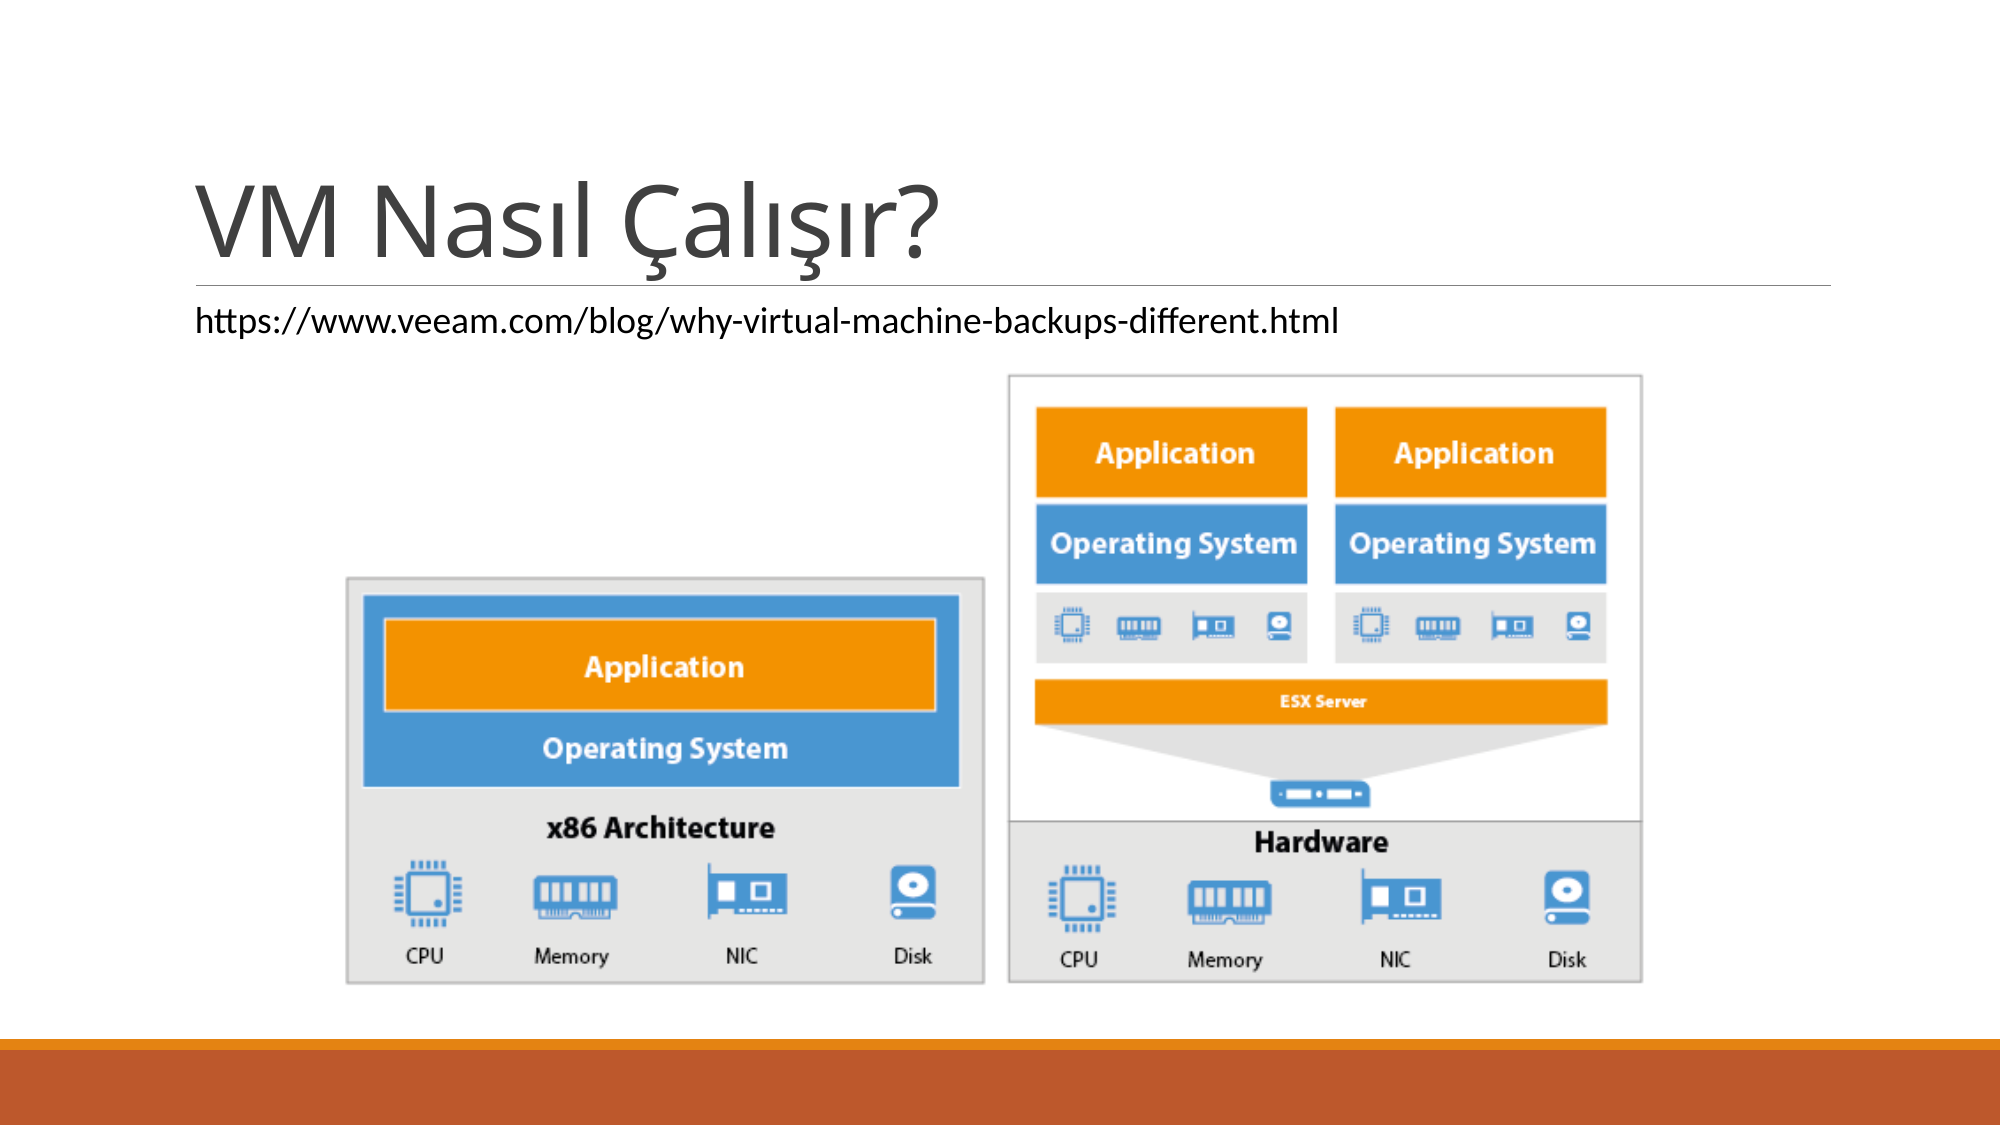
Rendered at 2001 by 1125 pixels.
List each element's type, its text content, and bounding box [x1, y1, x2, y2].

text_box https://www.veeam.com/blog/why-virtual-machine-backups-different.html [180, 288, 1631, 349]
title VM Nasıl Çalışır? [180, 47, 1830, 285]
picture [321, 348, 1679, 1018]
